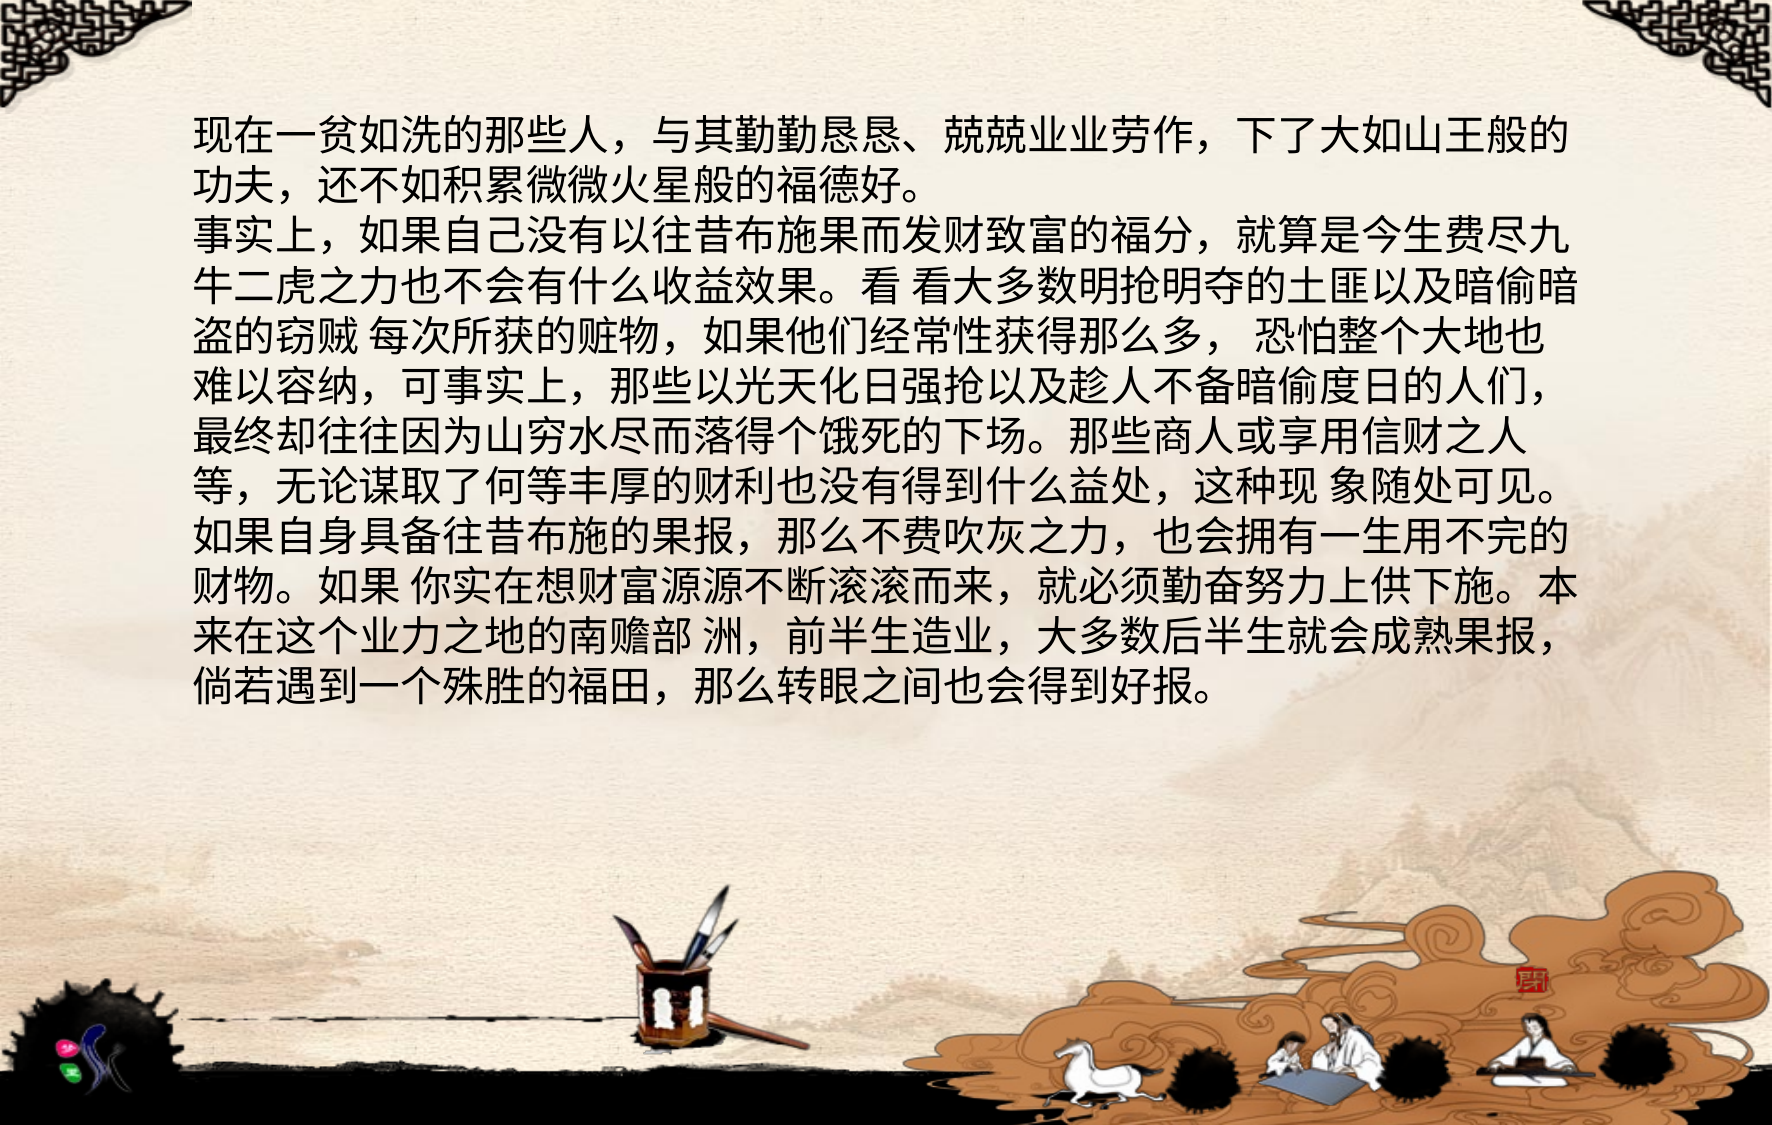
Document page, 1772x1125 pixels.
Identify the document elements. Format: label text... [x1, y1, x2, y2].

text_box 现在一贫如洗的那些人，与其勤勤恳恳、兢兢业业劳作，下了大如山王般的功夫，还不如积累微微火星般的福德好。 事实上，如果自己没有以往昔布施果而发财致富的福分，就算是今生费尽九牛二虎之力也不会有什么收益效果。看 看大多数明抢明夺的土匪以及暗偷暗盗的窃贼 每次所获的赃物，如果他们经常性获得那么多， 恐怕整个大地也难以容纳，可事实上，那些以光天化日强抢以及趁人不备暗偷度日的人们， 最终却往往因为山穷水尽而落得个饿死的下场。那些商人或享用信财之人等，无论谋取了何等丰厚的财利也没有得到什么益处，这种现 象随处可见。 如果自身具备往昔布施的果报，那么不费吹灰之力，也会拥有一生用不完的财物。如果 你实在想财富源源不断滚滚而来，就必须勤奋努力上供下施。本来在这个业力之地的南赡部 洲，前半生造业，大多数后半生就会成熟果报， 倘若遇到一个殊胜的福田，那么转眼之间也会得到好报。 [177, 101, 1595, 767]
picture [0, 0, 1772, 1125]
